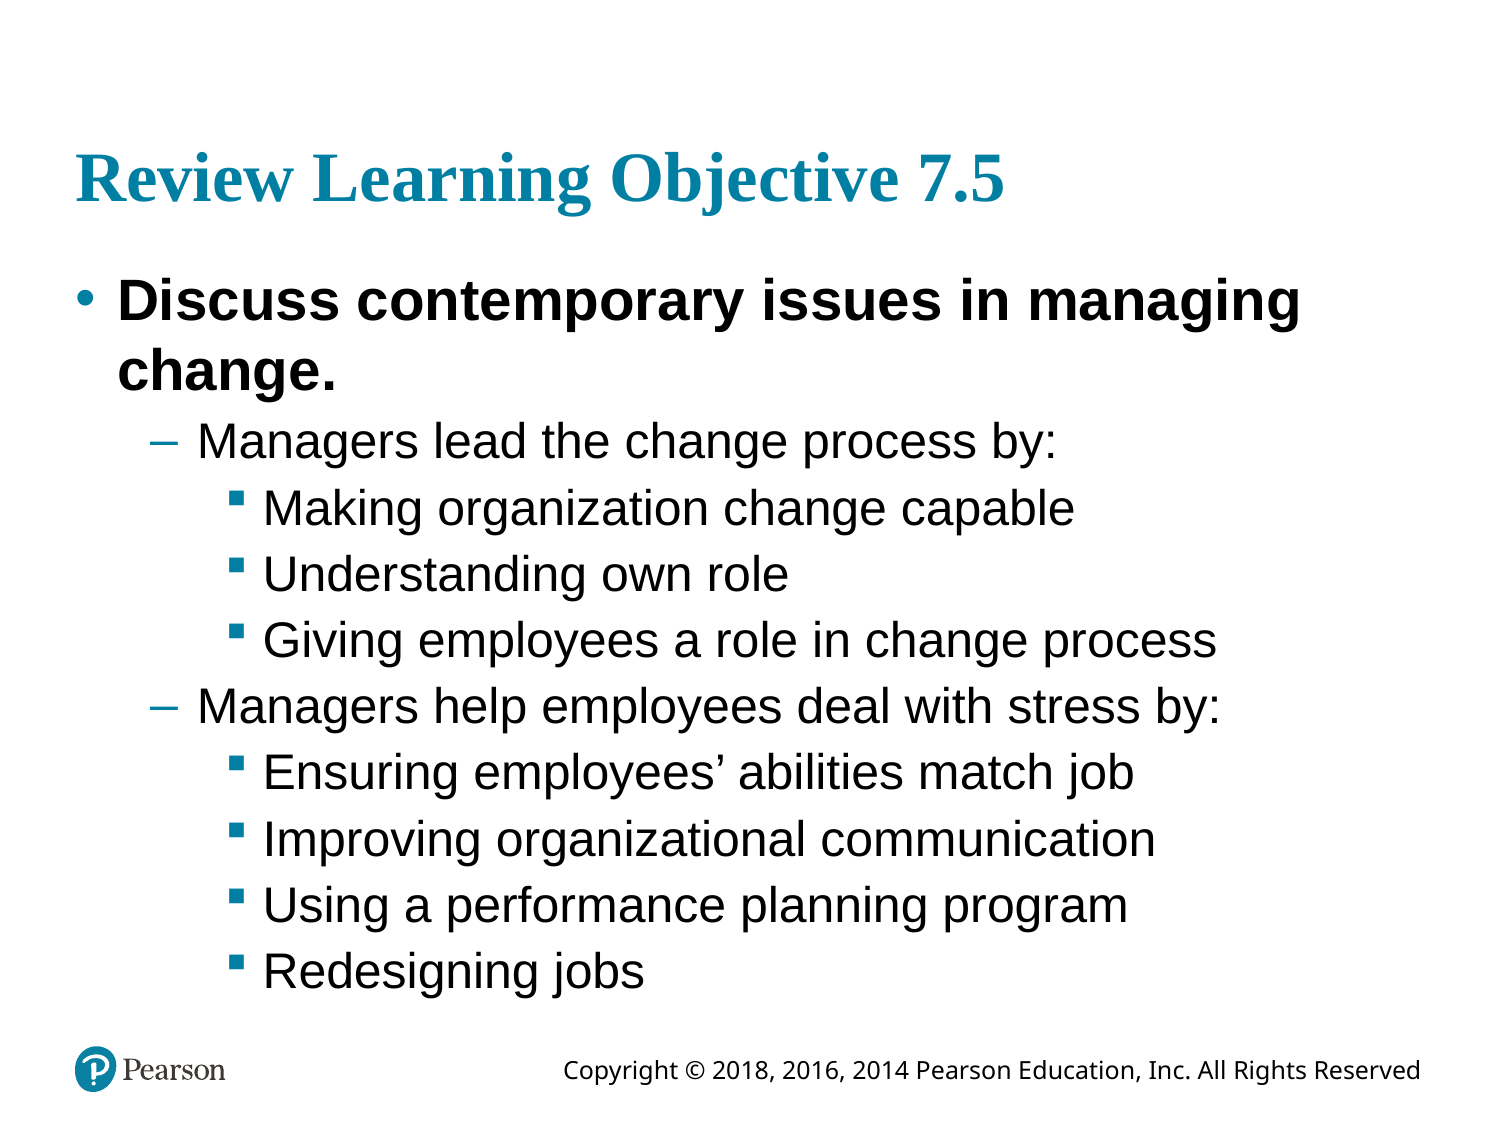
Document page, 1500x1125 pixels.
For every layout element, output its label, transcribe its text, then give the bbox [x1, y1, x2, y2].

title Review Learning Objective 7.5 [75, 35, 1425, 216]
list Discuss contemporary issues in managing change. Managers lead the change process by: Making organization change capable Understanding own role Giving employees a role in change process Managers help employees deal with stress by: Ensuring employees’ abilities match job Improving organizational communication Using a performance planning program Redesigning jobs [75, 262, 1425, 1005]
